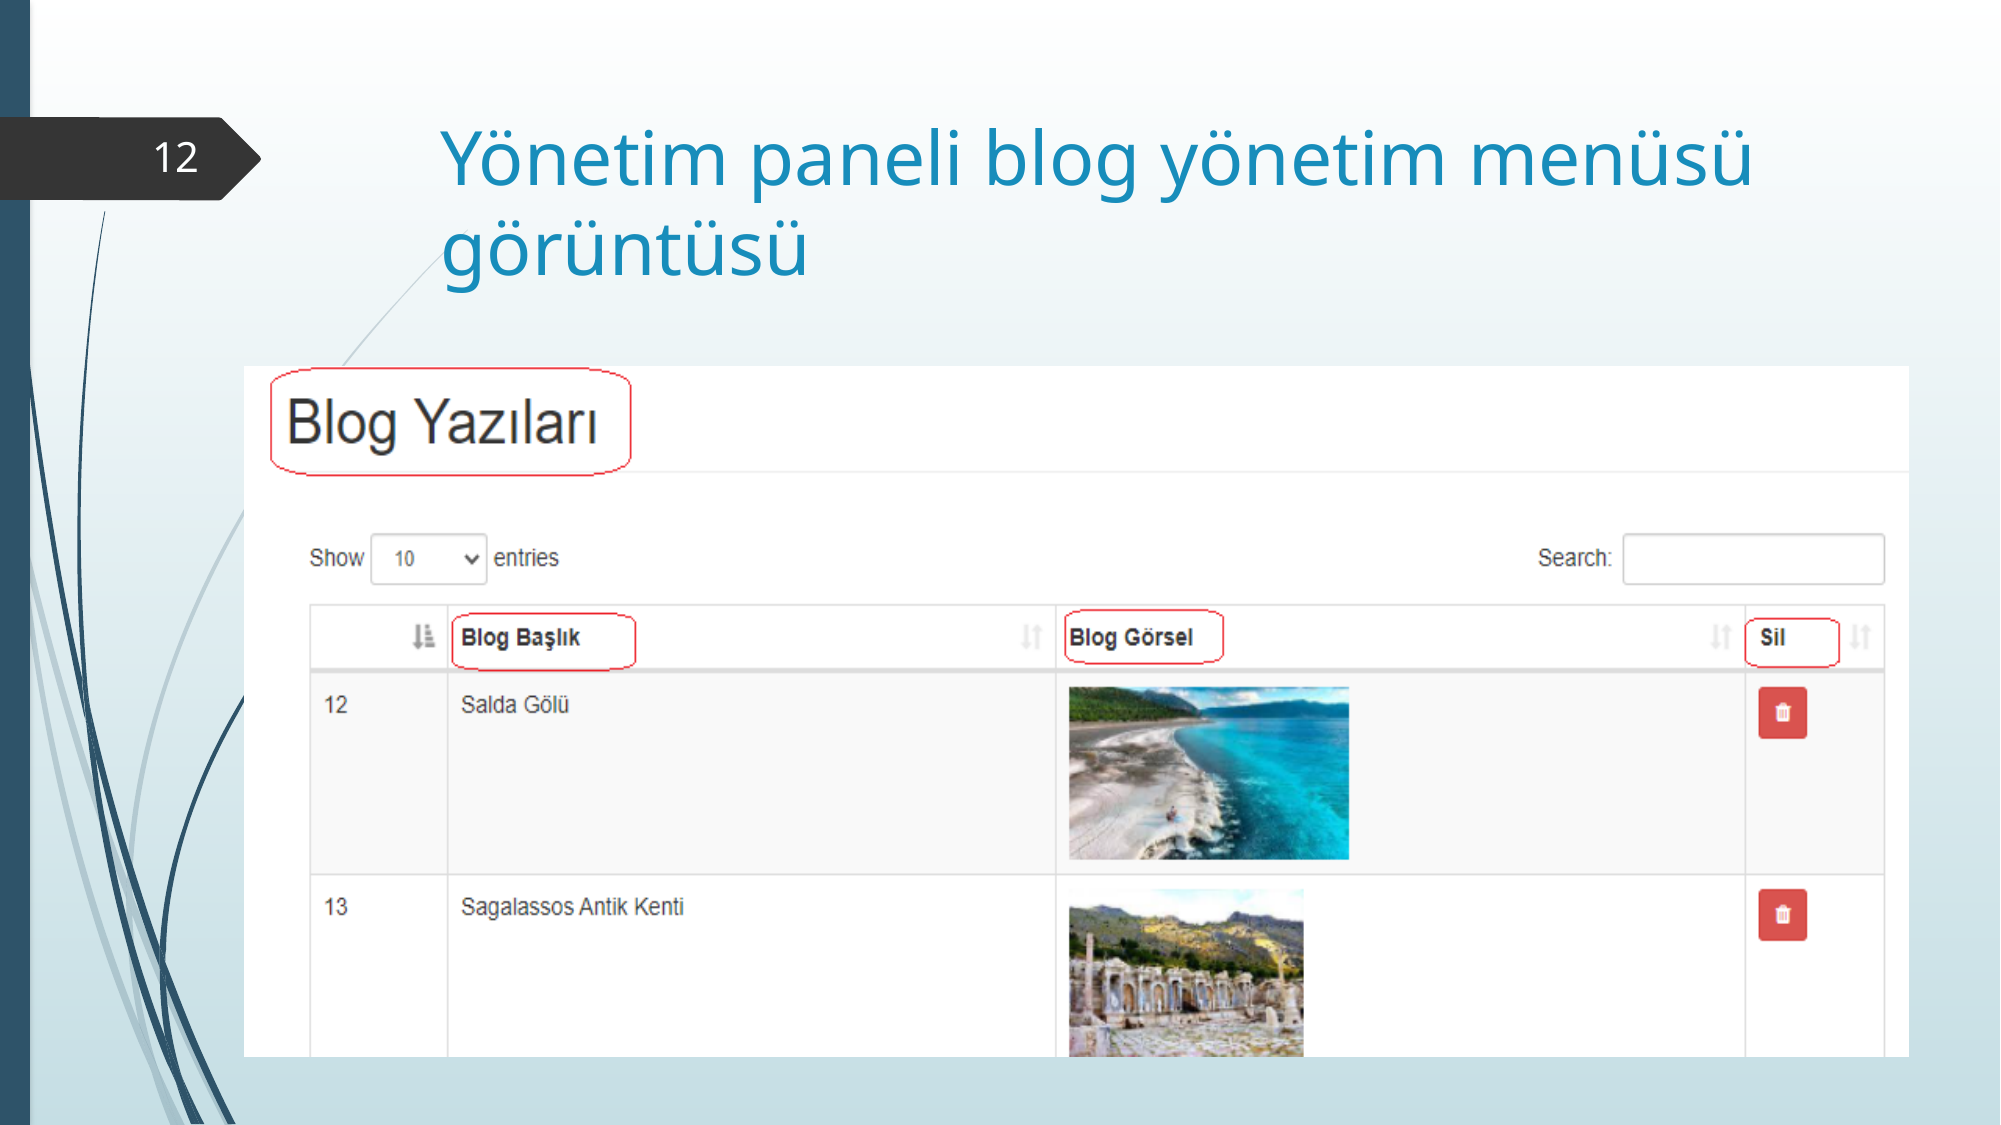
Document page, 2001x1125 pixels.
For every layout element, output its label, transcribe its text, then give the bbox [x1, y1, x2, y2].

picture [243, 366, 1909, 1058]
title Yönetim paneli blog yönetim menüsü görüntüsü [425, 102, 1888, 313]
slide_number 12 [87, 129, 216, 190]
